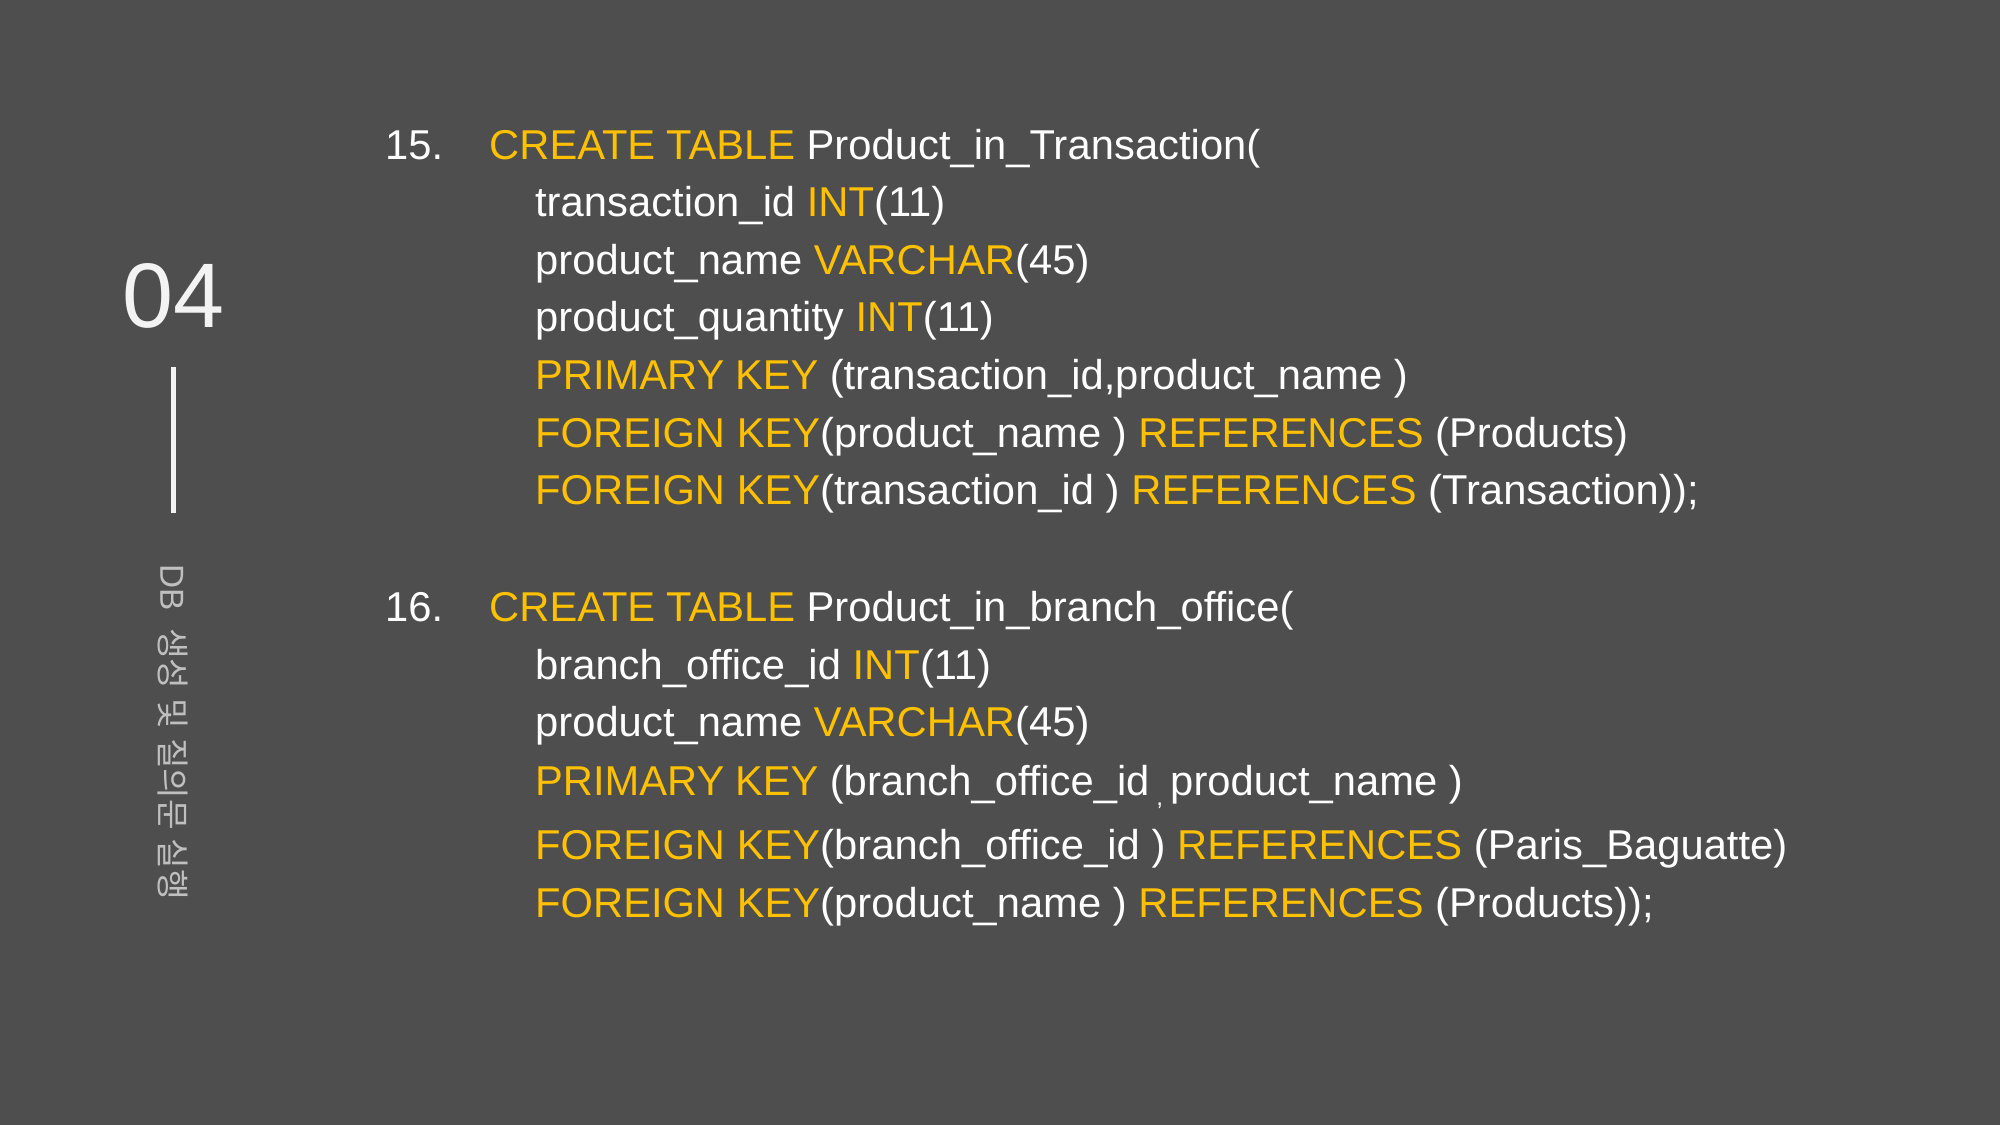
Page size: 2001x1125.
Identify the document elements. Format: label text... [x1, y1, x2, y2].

text_box 04 [80, 228, 267, 355]
text_box DB 생성 및 질의문 실행 [145, 549, 202, 971]
text_box 15. CREATE TABLE Product_in_Transaction( transaction_id INT(11) product_name VARCHAR(45) product_quantity INT(11) PRIMARY KEY (transaction_id,product_name ) FOREIGN KEY(product_name ) REFERENCES (Products) FOREIGN KEY(transaction_id ) REFERENCES (Transaction)); [370, 95, 1904, 557]
text_box 16. CREATE TABLE Product_in_branch_office( branch_office_id INT(11) product_name VARCHAR(45) PRIMARY KEY (branch_office_id , product_name ) FOREIGN KEY(branch_office_id ) REFERENCES (Paris_Baguatte) FOREIGN KEY(product_name ) REFERENCES (Products)); [370, 557, 1904, 1050]
